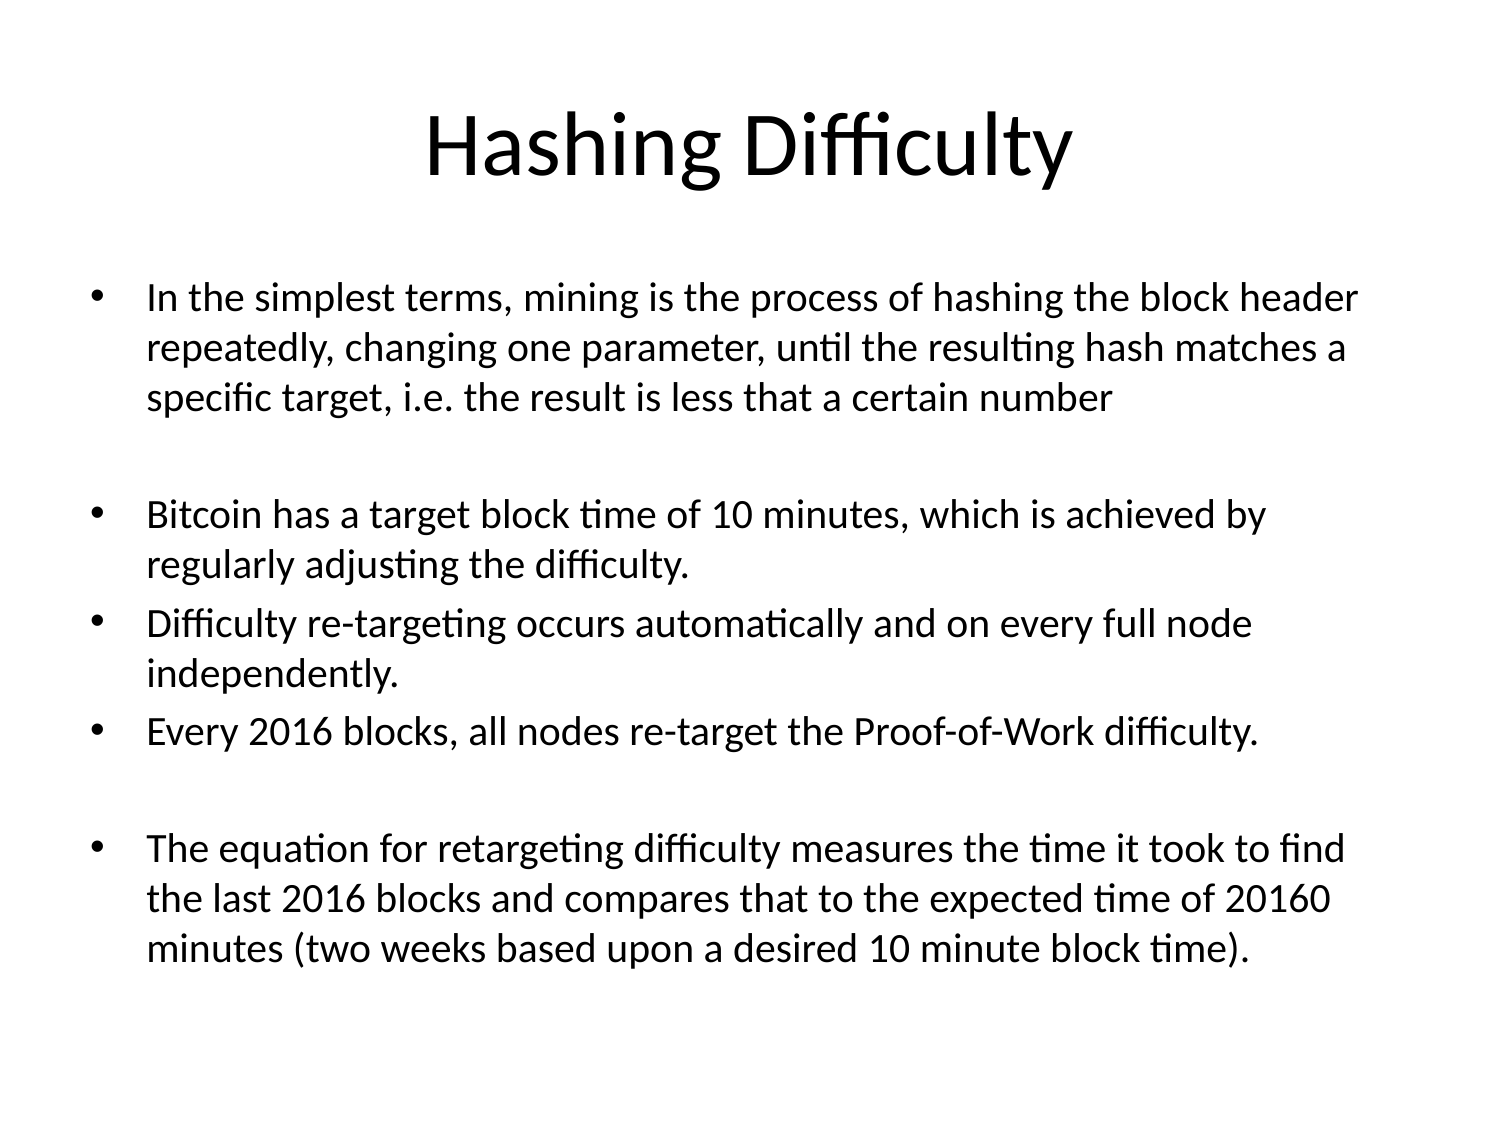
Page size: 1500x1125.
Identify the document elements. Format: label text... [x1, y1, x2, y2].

title Hashing Difficulty [75, 45, 1425, 233]
list In the simplest terms, mining is the process of hashing the block header repeatedly, changing one parameter, until the resulting hash matches a specific target, i.e. the result is less that a certain number Bitcoin has a target block time of 10 minutes, which is achieved by regularly adjusting the difficulty. Difficulty re-targeting occurs automatically and on every full node independently. Every 2016 blocks, all nodes re-target the Proof-of-Work difficulty. The equation for retargeting difficulty measures the time it took to find the last 2016 blocks and compares that to the expected time of 20160 minutes (two weeks based upon a desired 10 minute block time). [75, 262, 1425, 1005]
